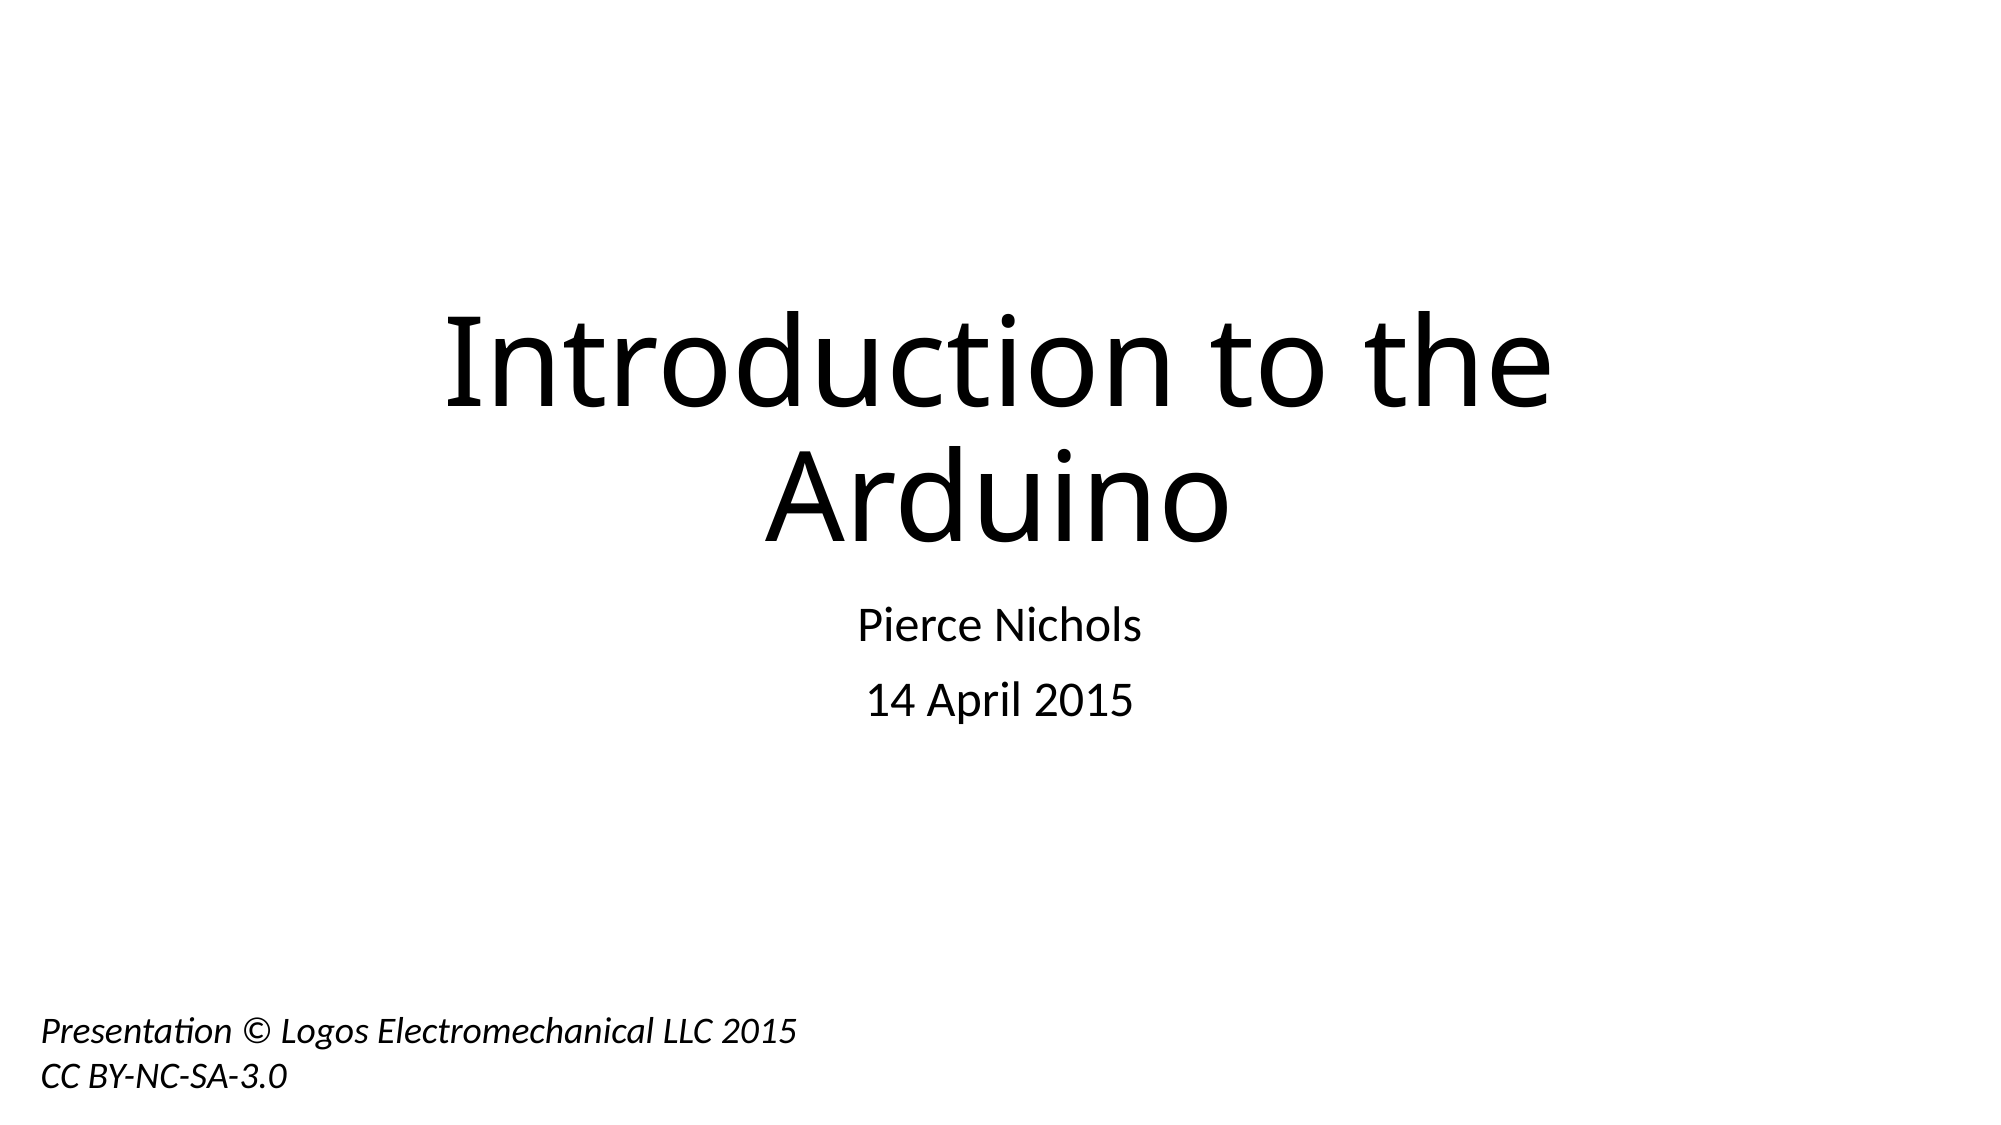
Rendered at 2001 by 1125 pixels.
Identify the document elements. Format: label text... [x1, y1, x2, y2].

text_box Presentation © Logos Electromechanical LLC 2015 CC BY-NC-SA-3.0 [25, 999, 1026, 1104]
title Introduction to the Arduino [249, 184, 1750, 576]
subtitle Pierce Nichols 14 April 2015 [249, 590, 1750, 863]
